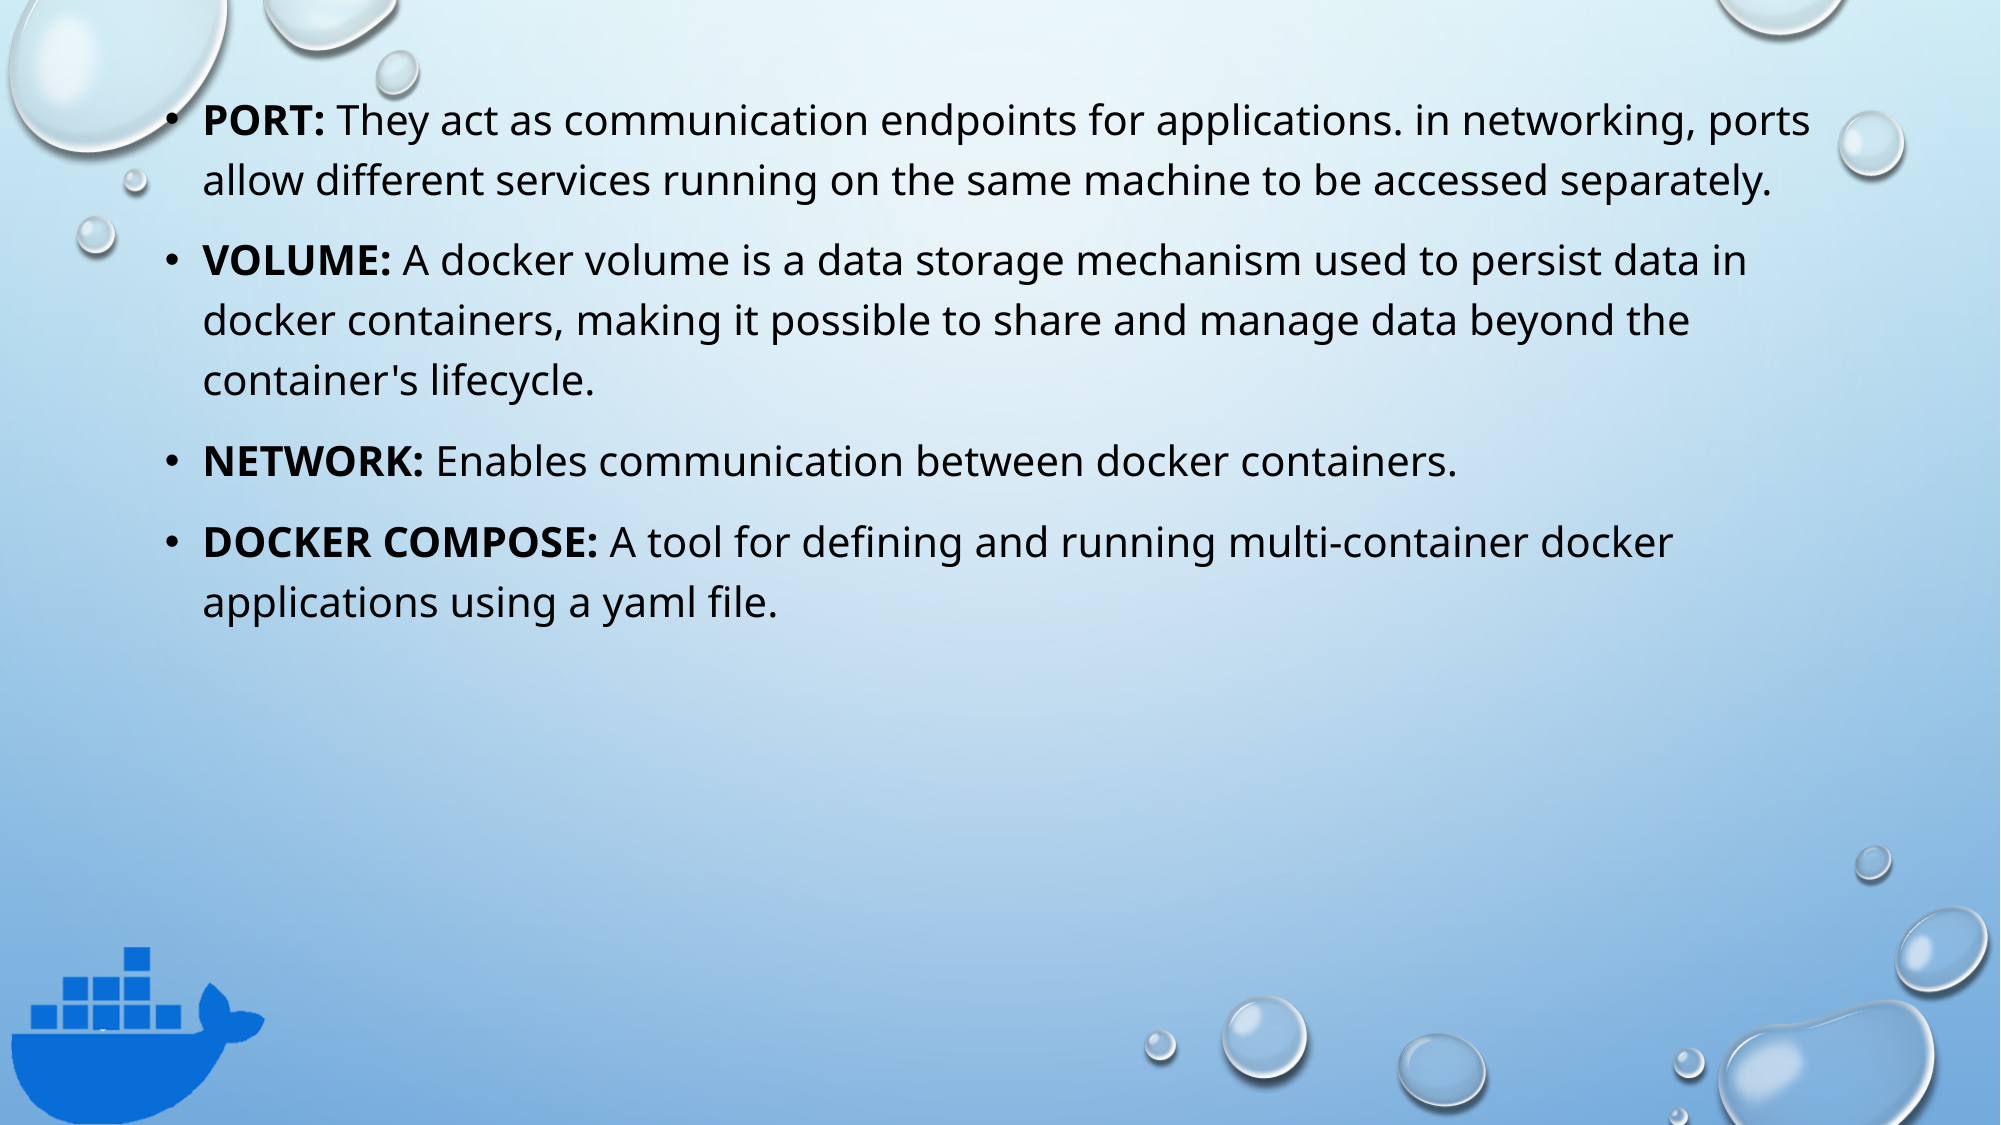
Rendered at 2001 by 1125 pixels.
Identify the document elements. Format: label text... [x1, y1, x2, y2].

list Port: They act as communication endpoints for applications. in networking, ports allow different services running on the same machine to be accessed separately. Volume: A docker volume is a data storage mechanism used to persist data in docker containers, making it possible to share and manage data beyond the container's lifecycle. Network: Enables communication between docker containers. Docker compose: A tool for defining and running multi-container docker applications using a yaml file. [149, 75, 1850, 950]
picture [0, 0, 2000, 1125]
